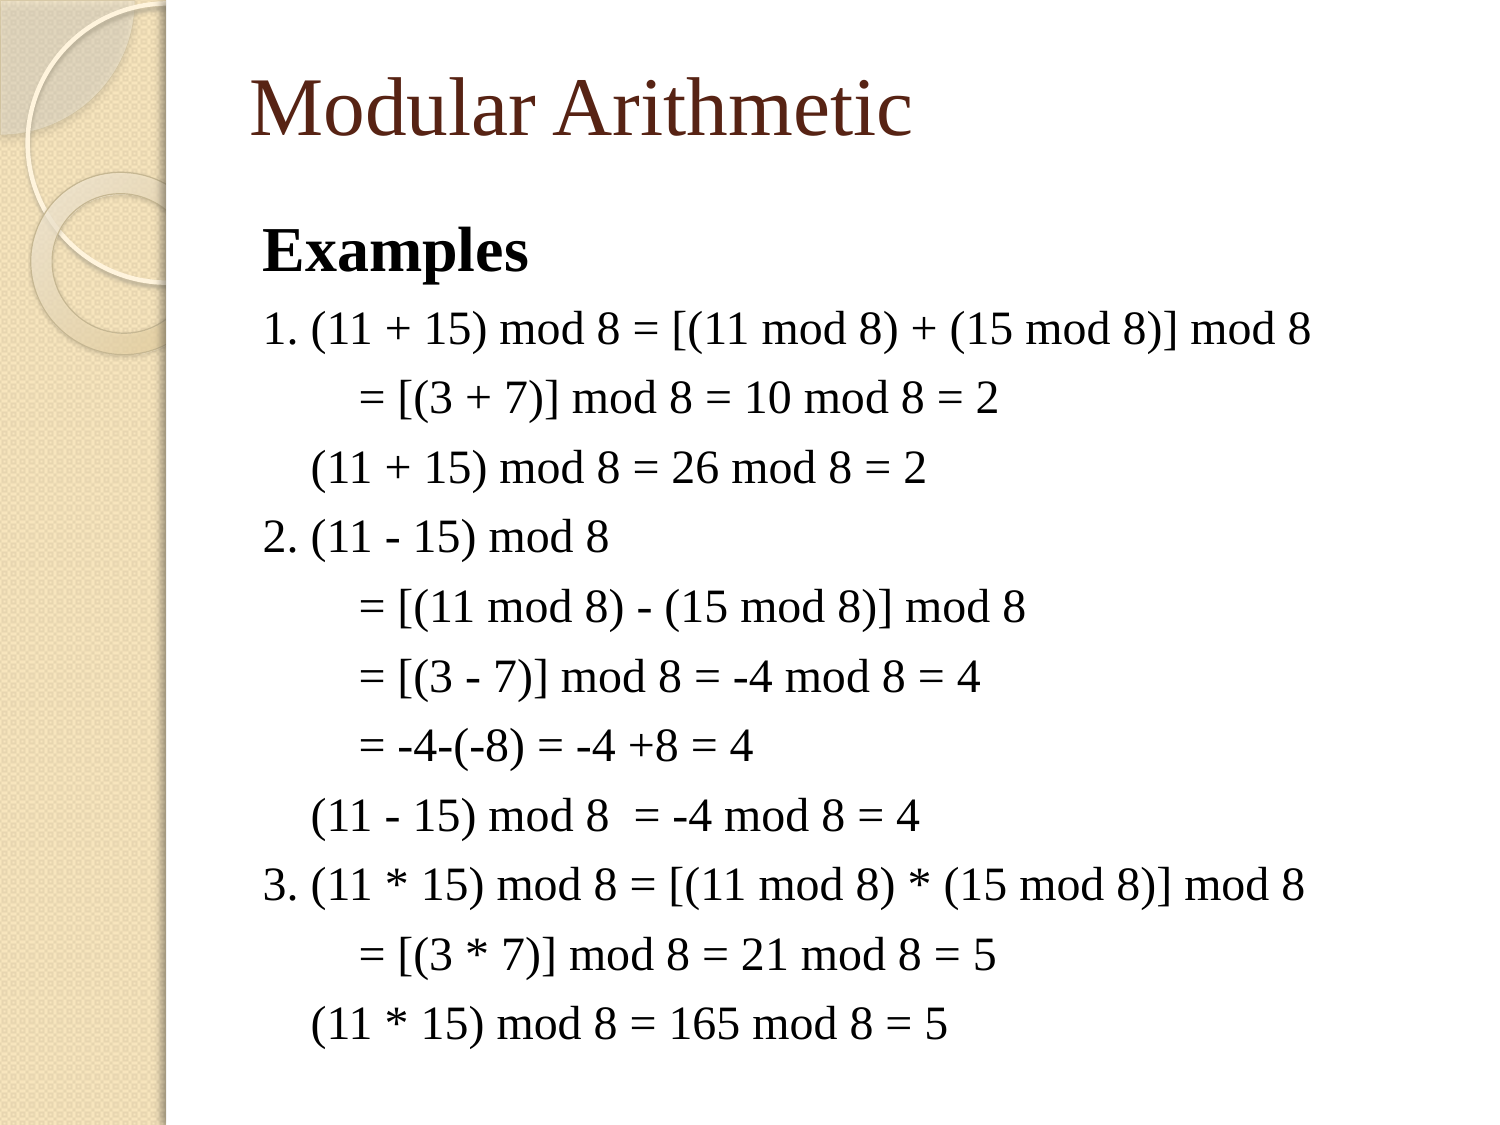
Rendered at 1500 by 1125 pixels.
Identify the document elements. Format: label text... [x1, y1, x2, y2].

text_box Modular Arithmetic [234, 37, 1450, 166]
text_box Examples 1. (11 + 15) mod 8 = [(11 mod 8) + (15 mod 8)] mod 8 = [(3 + 7)] mod 8 = 10 mod 8 = 2 (11 + 15) mod 8 = 26 mod 8 = 2 2. (11 - 15) mod 8 = [(11 mod 8) - (15 mod 8)] mod 8 = [(3 - 7)] mod 8 = -4 mod 8 = 4 = -4-(-8) = -4 +8 = 4 (11 - 15) mod 8 = -4 mod 8 = 4 3. (11 * 15) mod 8 = [(11 mod 8) * (15 mod 8)] mod 8 = [(3 * 7)] mod 8 = 21 mod 8 = 5 (11 * 15) mod 8 = 165 mod 8 = 5 [234, 200, 1450, 1063]
